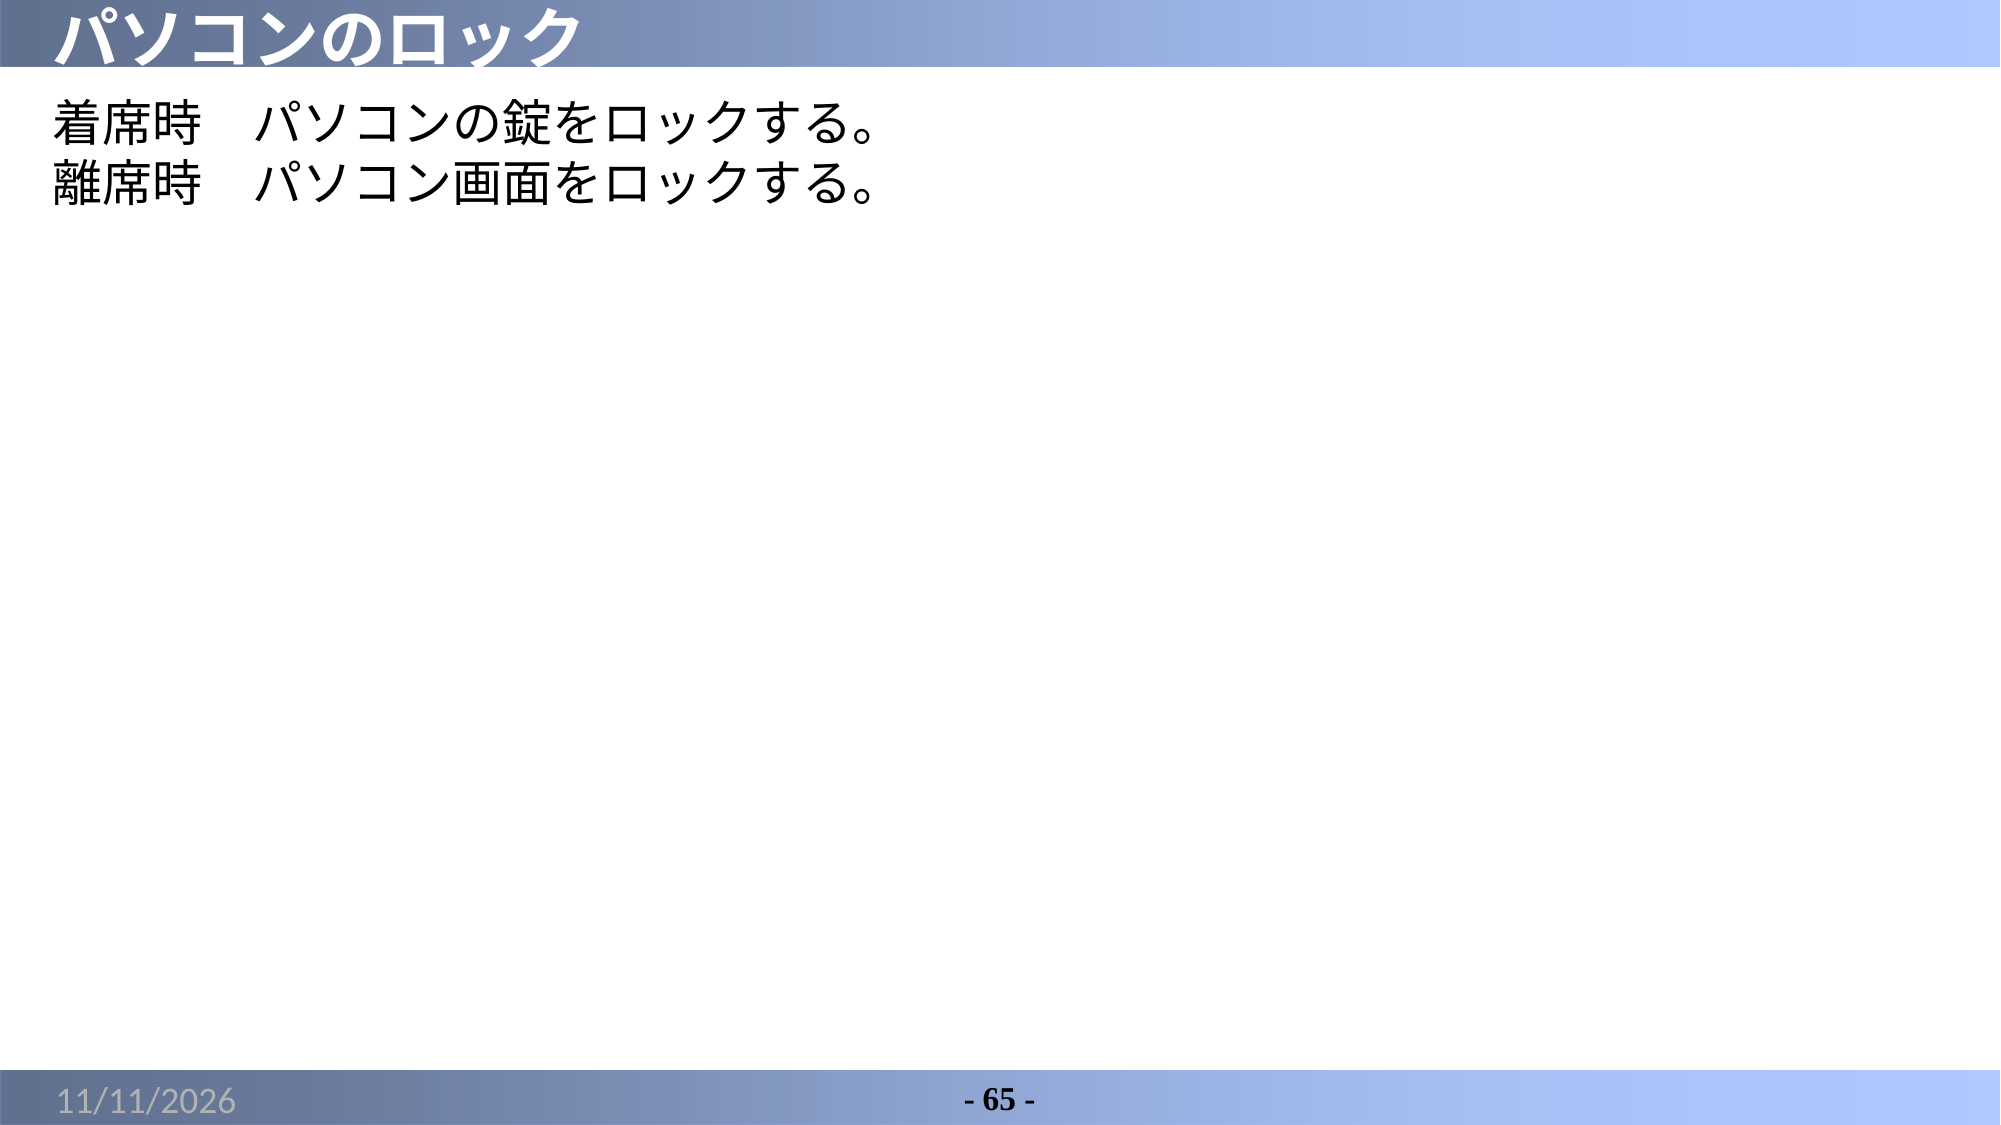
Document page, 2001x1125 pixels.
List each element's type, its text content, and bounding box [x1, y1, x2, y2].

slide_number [55, 1076, 516, 1122]
list 着席時 パソコンの錠をロックする。 離席時 パソコン画面をロックする。 [52, 91, 1946, 213]
title パソコンのロック [52, 0, 1946, 78]
slide_number - 65 - [934, 1078, 1063, 1117]
